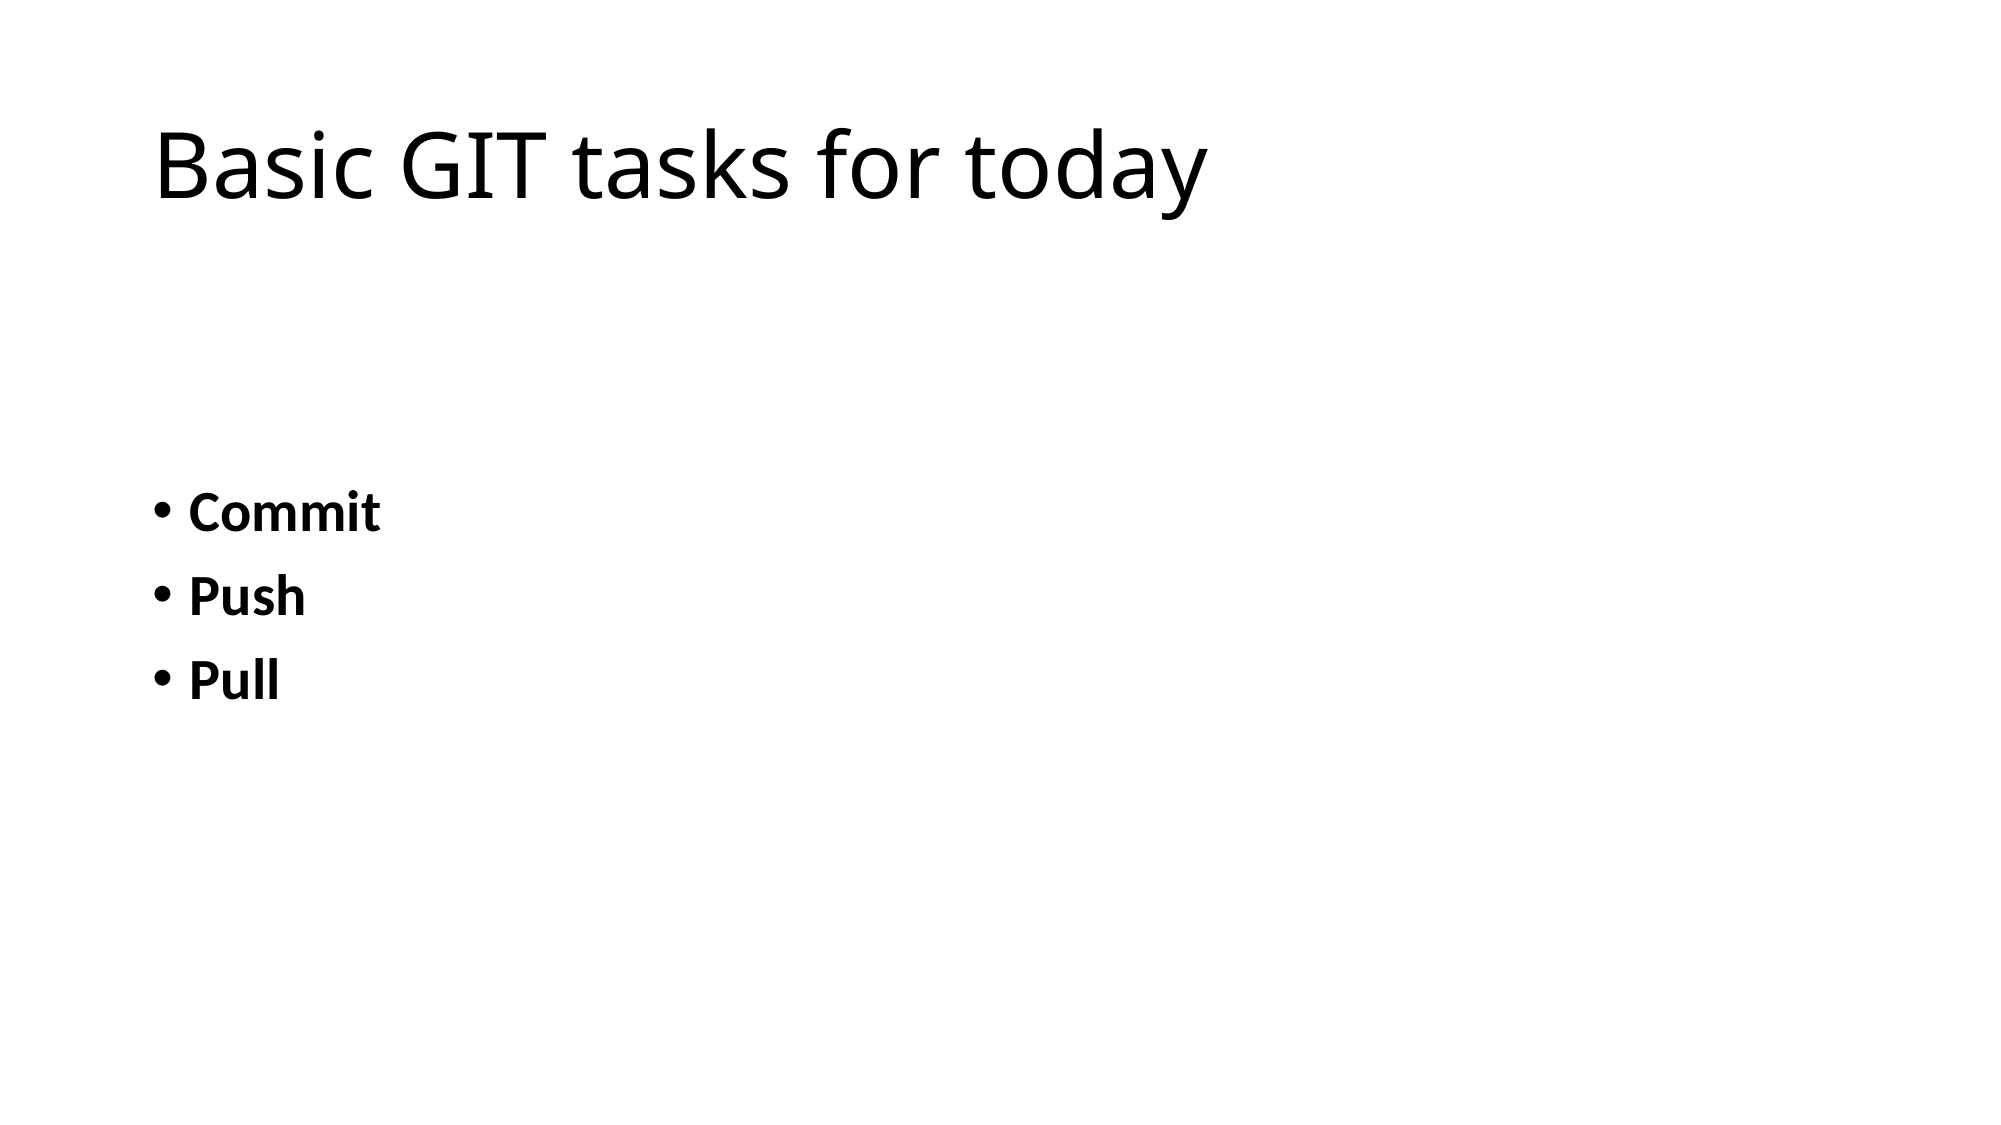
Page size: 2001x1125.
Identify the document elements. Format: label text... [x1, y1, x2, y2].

list Commit Push Pull [137, 299, 1863, 1014]
title Basic GIT tasks for today [137, 59, 1863, 278]
